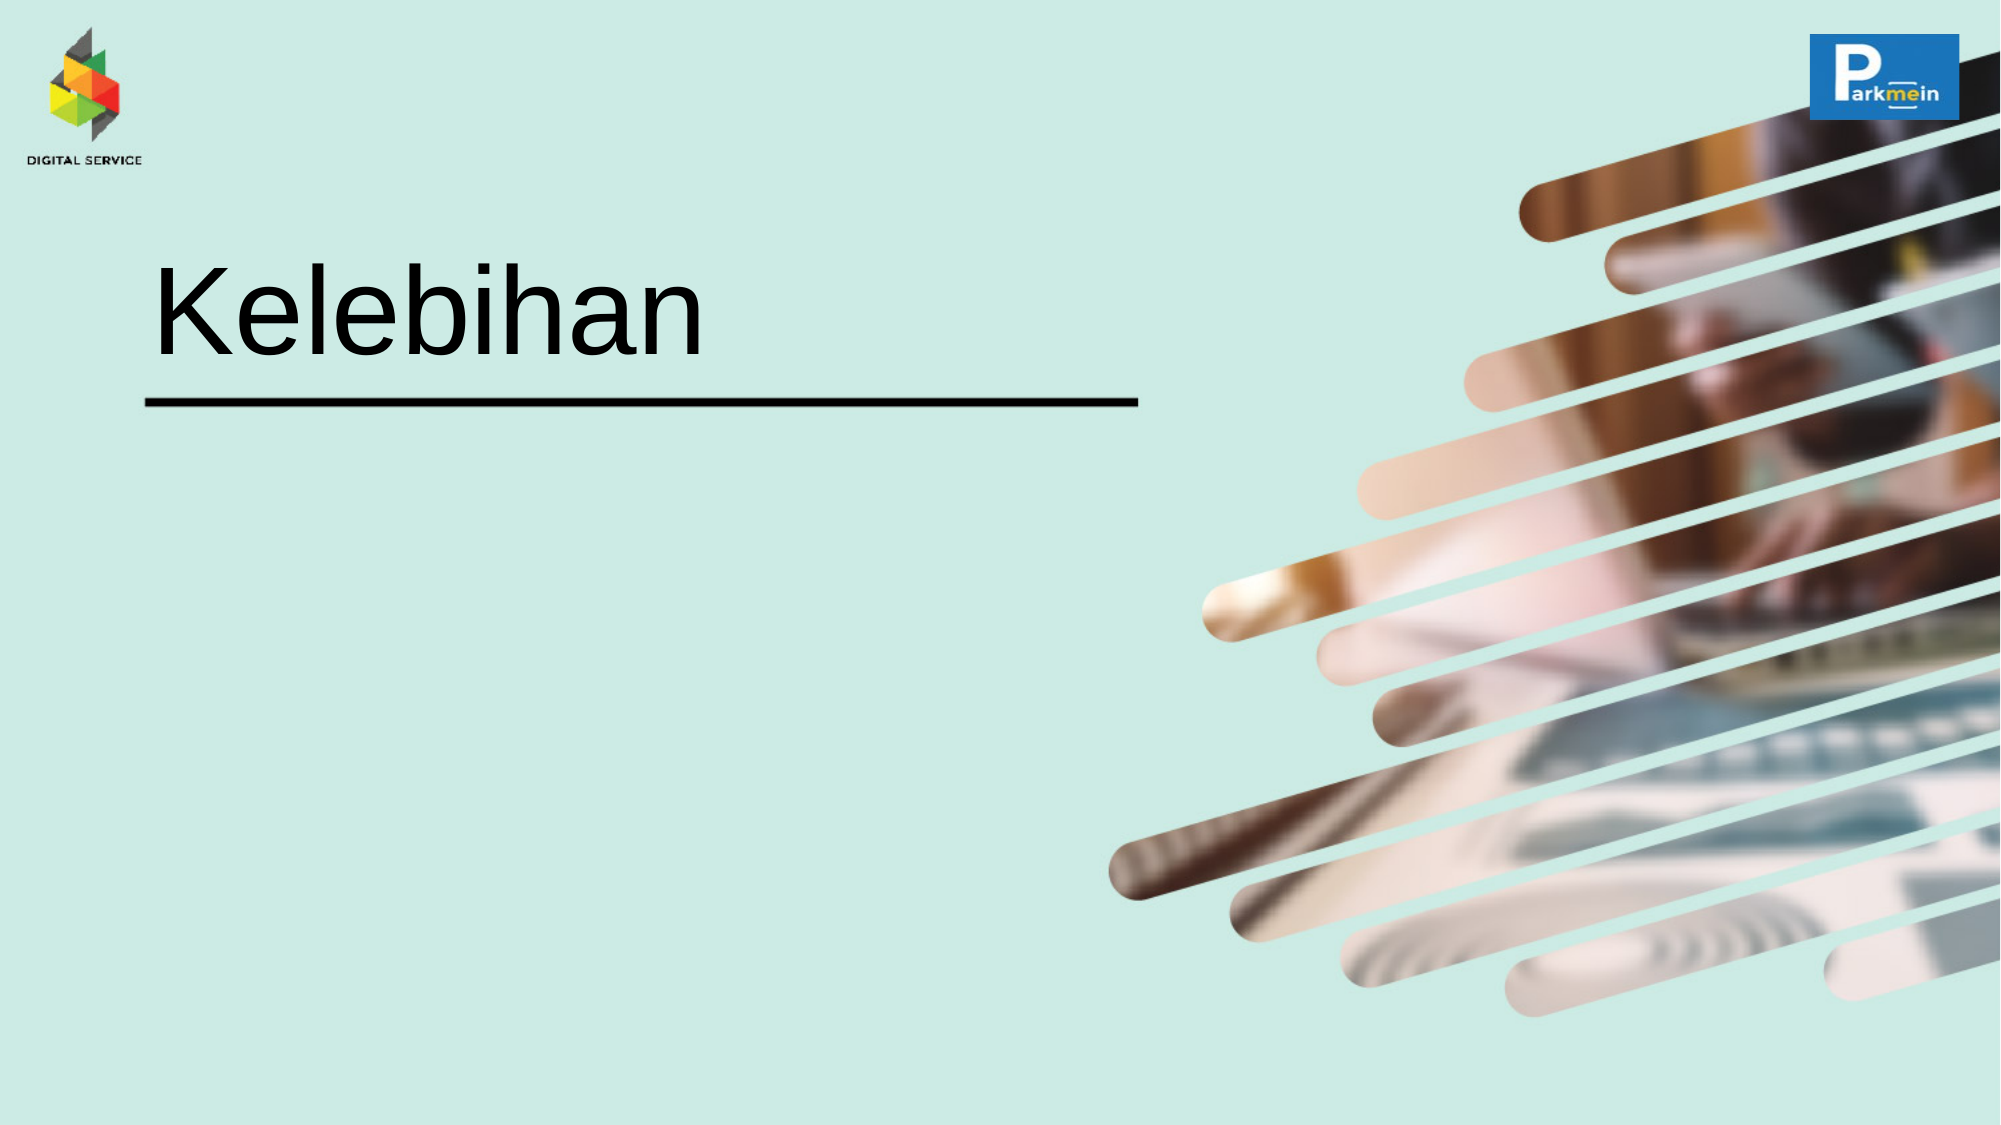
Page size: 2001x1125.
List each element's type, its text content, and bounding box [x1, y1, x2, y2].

picture [0, 0, 2001, 1125]
title Kelebihan [136, 119, 1338, 389]
